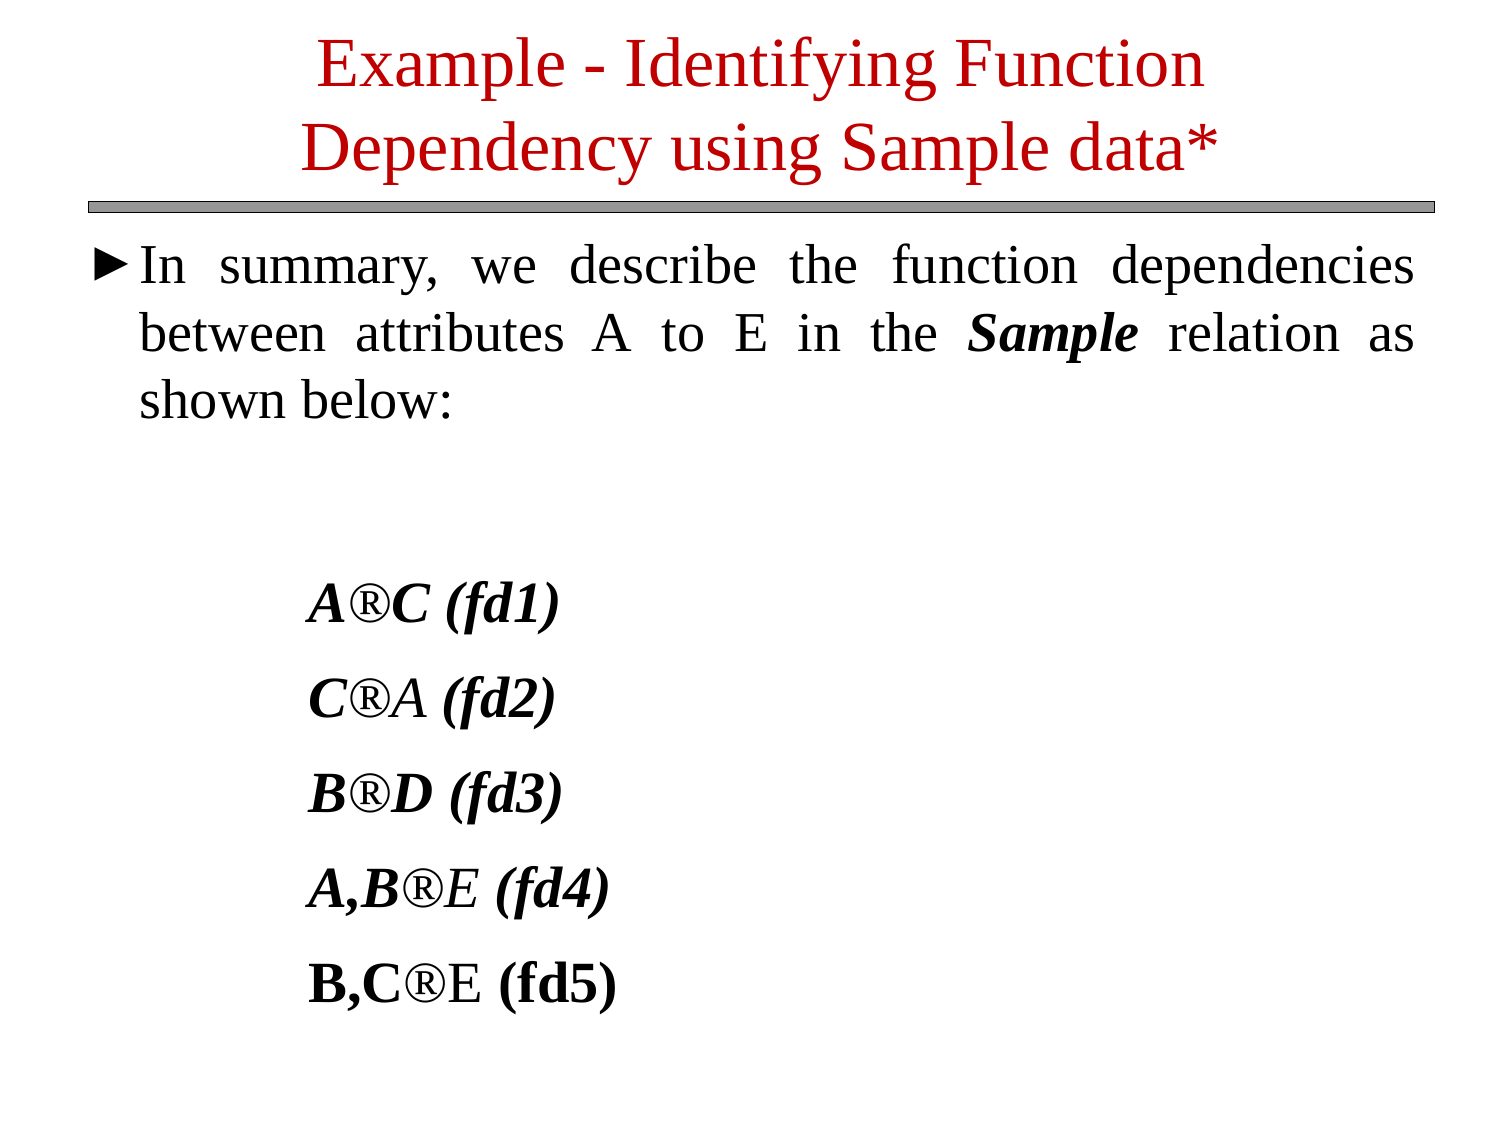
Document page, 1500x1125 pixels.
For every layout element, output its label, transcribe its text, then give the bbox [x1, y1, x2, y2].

text_box In summary, we describe the function dependencies between attributes A to E in the Sample relation as shown below: A®C (fd1) C®A (fd2) B®D (fd3) A,B®E (fd4) B,C®E (fd5) [76, 219, 1424, 1022]
title Example - Identifying Function Dependency using Sample data* [123, 6, 1400, 195]
text_box [88, 201, 1435, 213]
